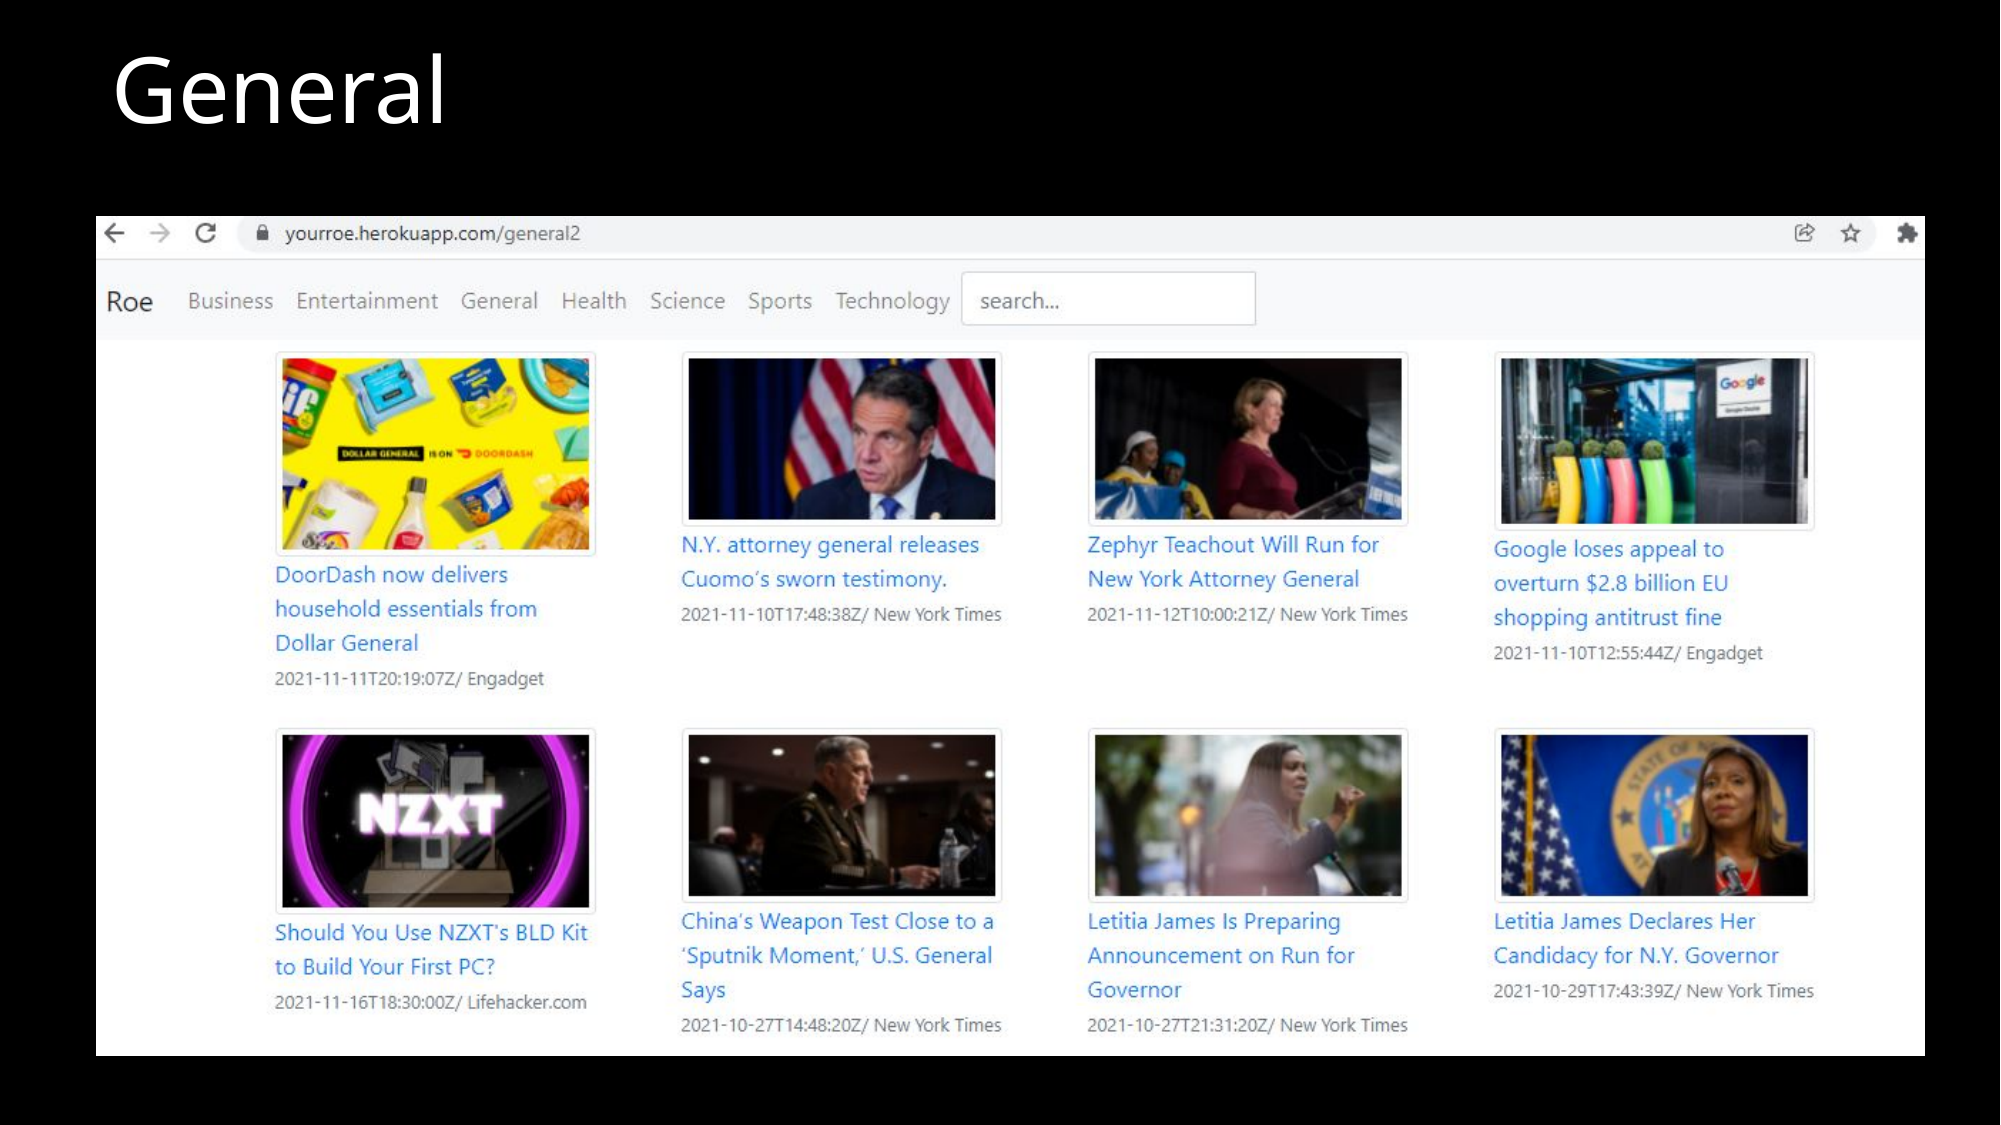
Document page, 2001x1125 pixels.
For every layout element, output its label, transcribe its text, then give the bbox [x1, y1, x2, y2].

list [96, 216, 1925, 1056]
title General [96, 36, 709, 216]
